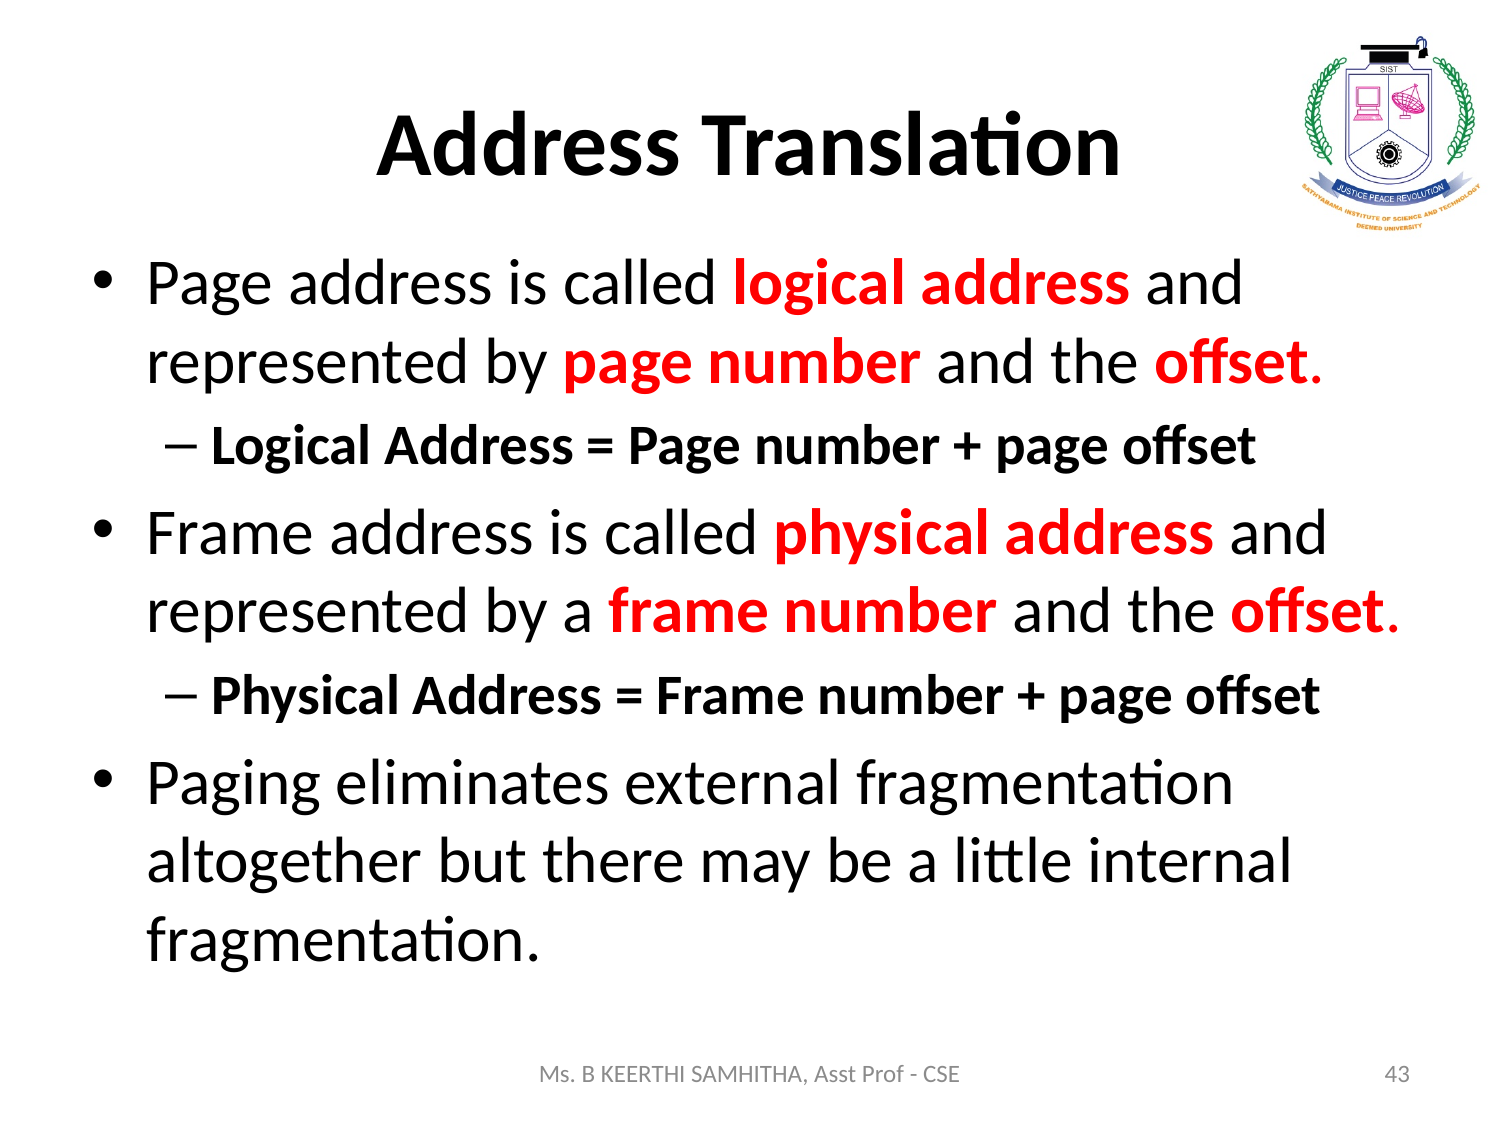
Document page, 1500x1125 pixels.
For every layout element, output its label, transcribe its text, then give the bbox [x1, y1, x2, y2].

footer Ms. B KEERTHI SAMHITHA, Asst Prof - CSE [512, 1042, 988, 1103]
picture [1280, 30, 1500, 251]
list Page address is called logical address and represented by page number and the offset. Logical Address = Page number + page offset Frame address is called physical address and represented by a frame number and the offset. Physical Address = Frame number + page offset Paging eliminates external fragmentation altogether but there may be a little internal fragmentation. [76, 231, 1427, 1047]
slide_number 43 [1074, 1042, 1425, 1103]
title Address Translation [75, 45, 1425, 233]
